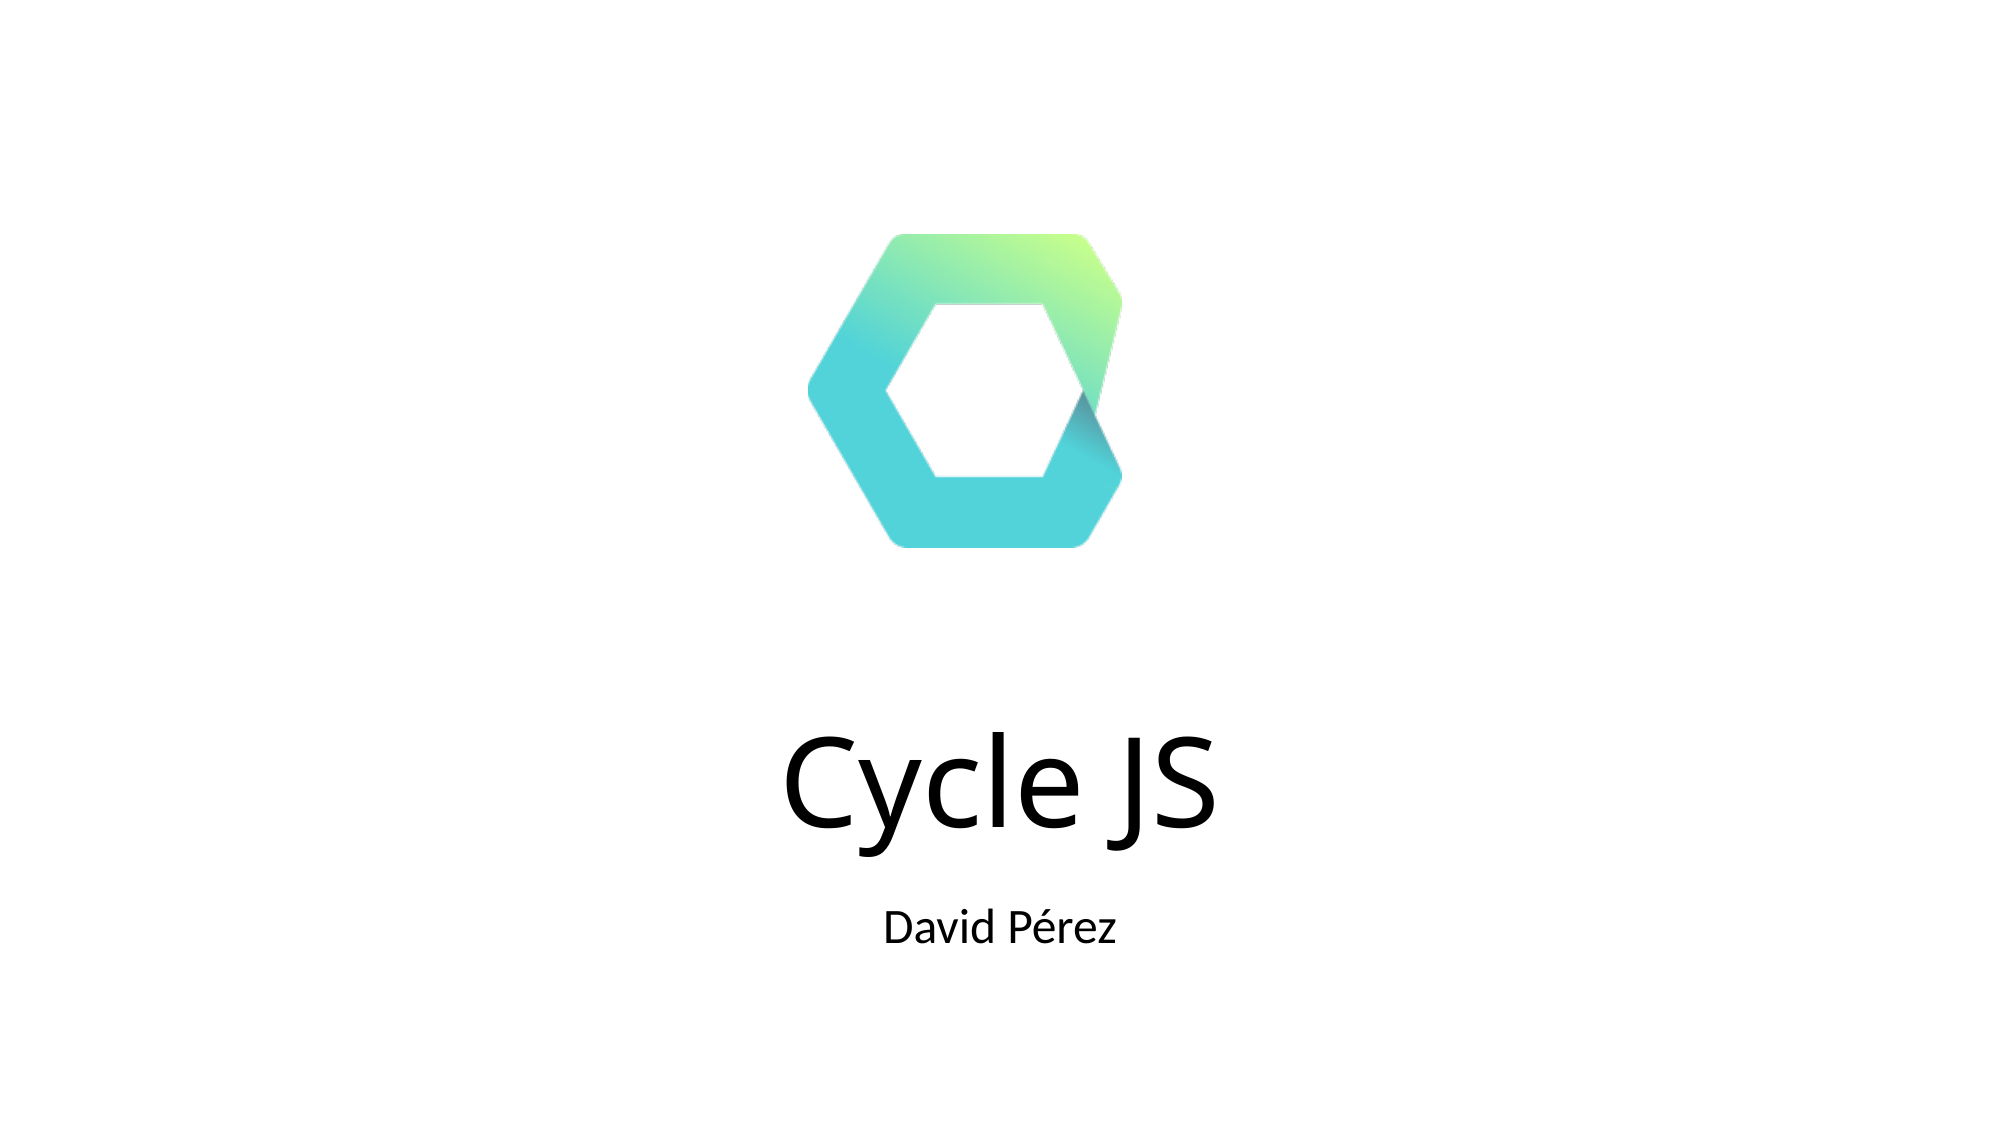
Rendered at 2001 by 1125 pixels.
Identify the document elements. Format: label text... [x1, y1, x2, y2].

title Cycle JS [249, 184, 1750, 590]
picture [808, 234, 1122, 548]
subtitle David Pérez [249, 590, 1750, 963]
